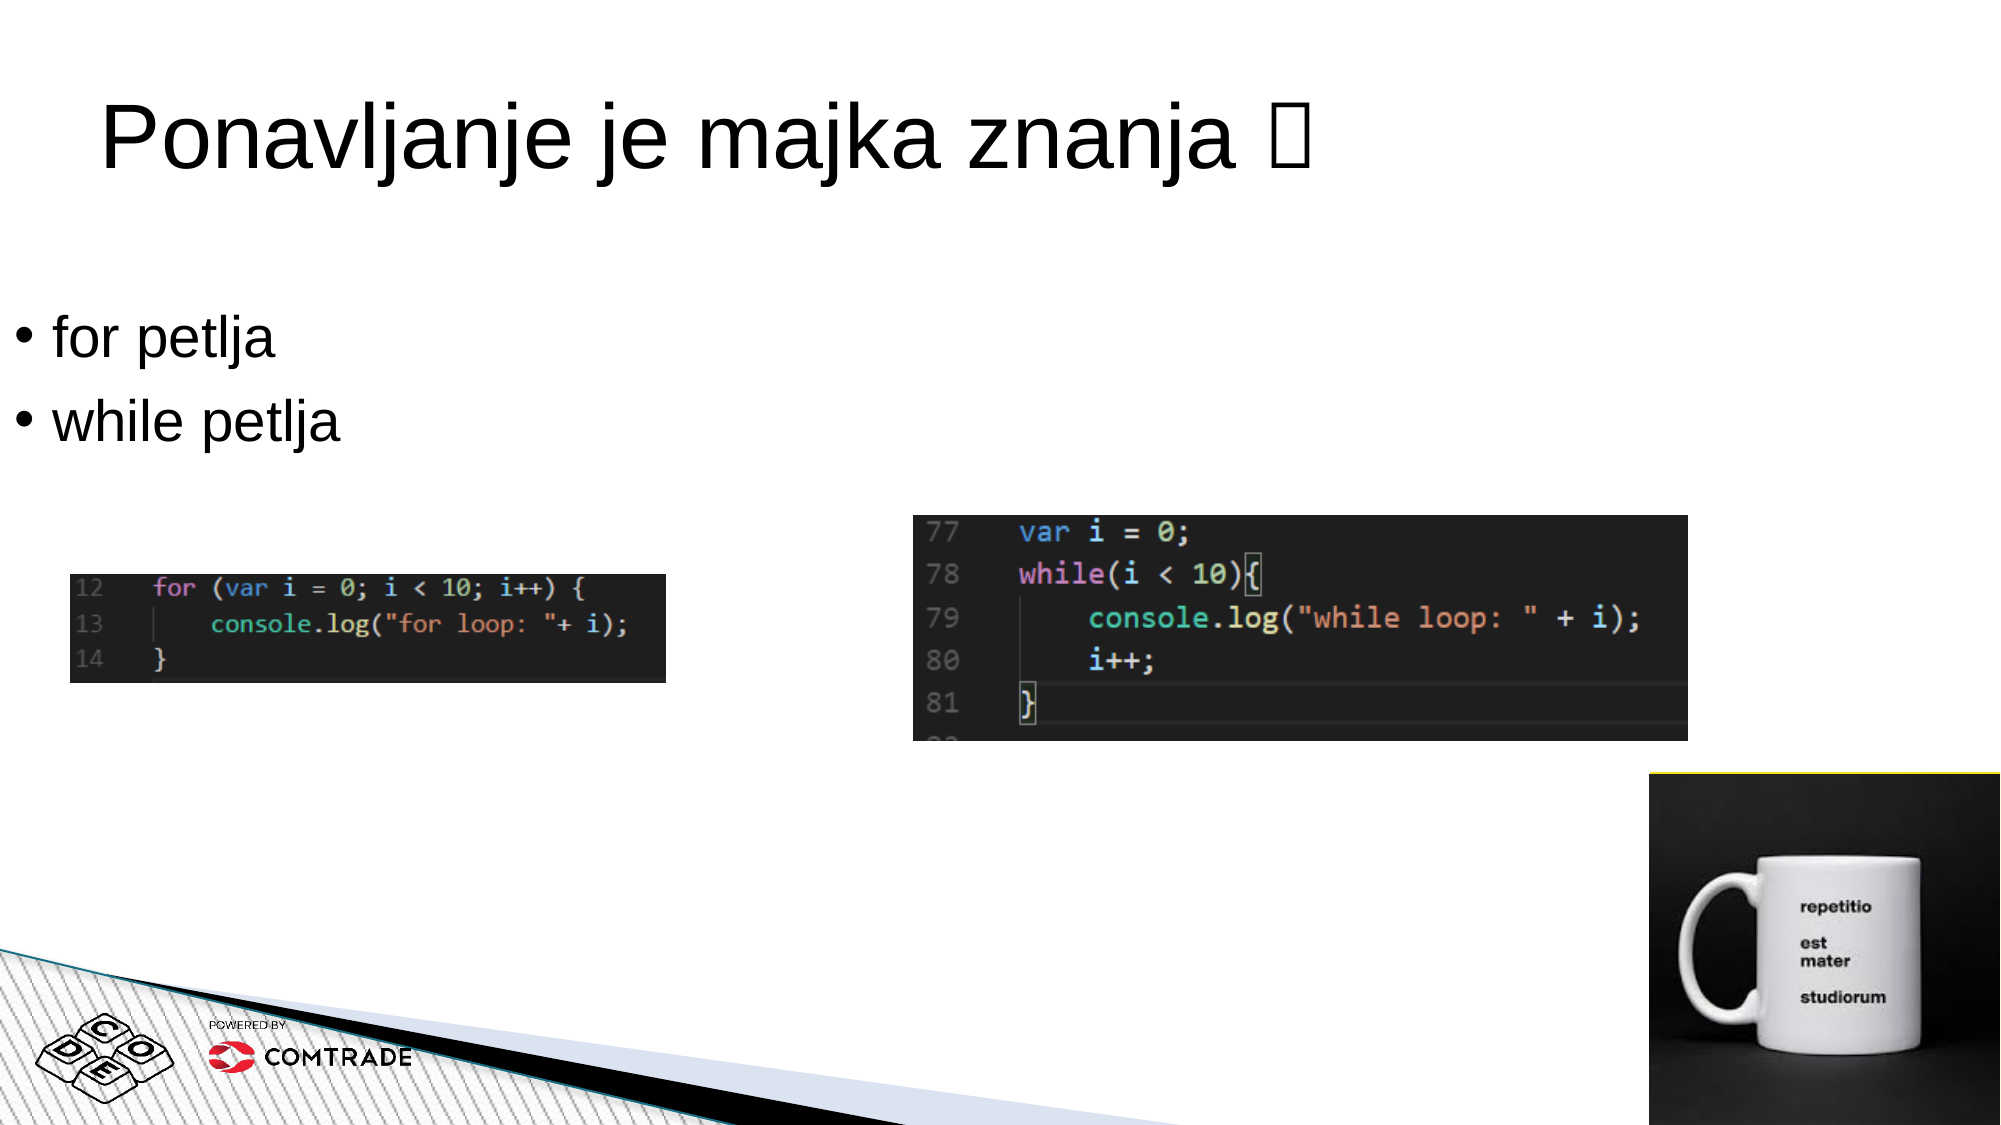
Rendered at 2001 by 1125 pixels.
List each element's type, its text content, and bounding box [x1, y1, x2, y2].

title Ponavljanje je majka znanja  [99, 44, 1900, 233]
picture [913, 515, 1688, 741]
picture [0, 1014, 724, 1125]
list for petlja while petlja [0, 299, 914, 1014]
picture [1648, 772, 2001, 1125]
picture [70, 573, 666, 683]
